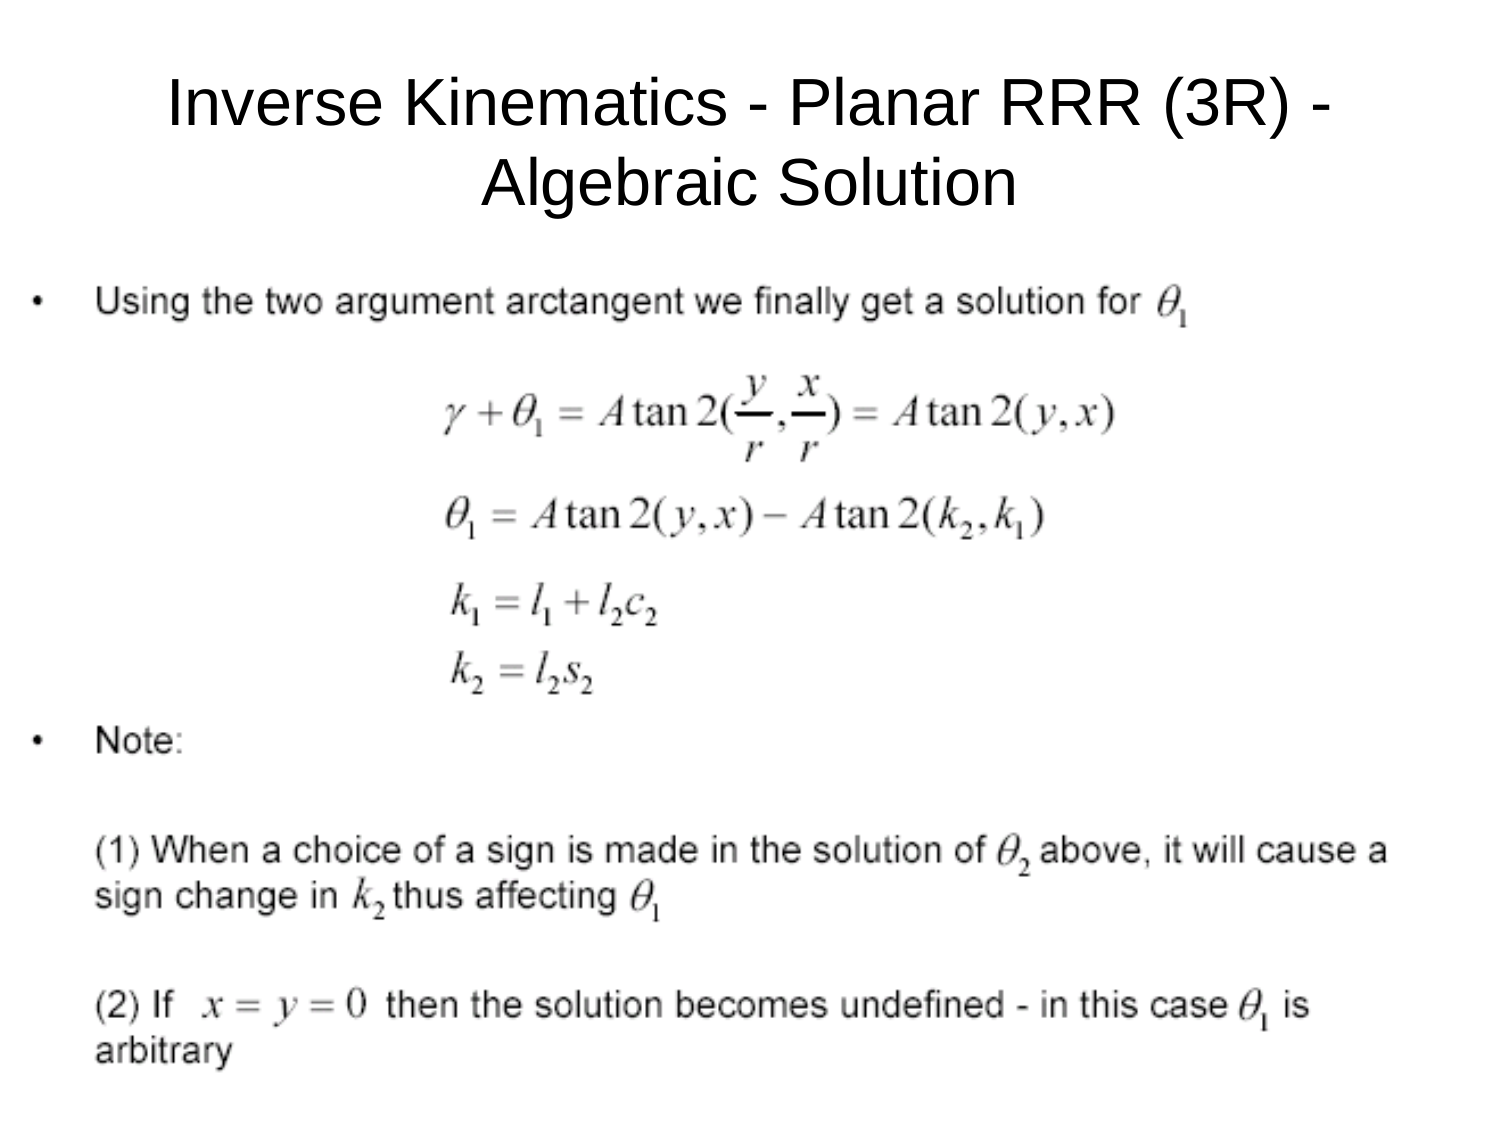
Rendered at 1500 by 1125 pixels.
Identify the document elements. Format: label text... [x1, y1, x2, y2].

title Inverse Kinematics - Planar RRR (3R) - Algebraic Solution [74, 44, 1426, 233]
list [0, 261, 1500, 1125]
